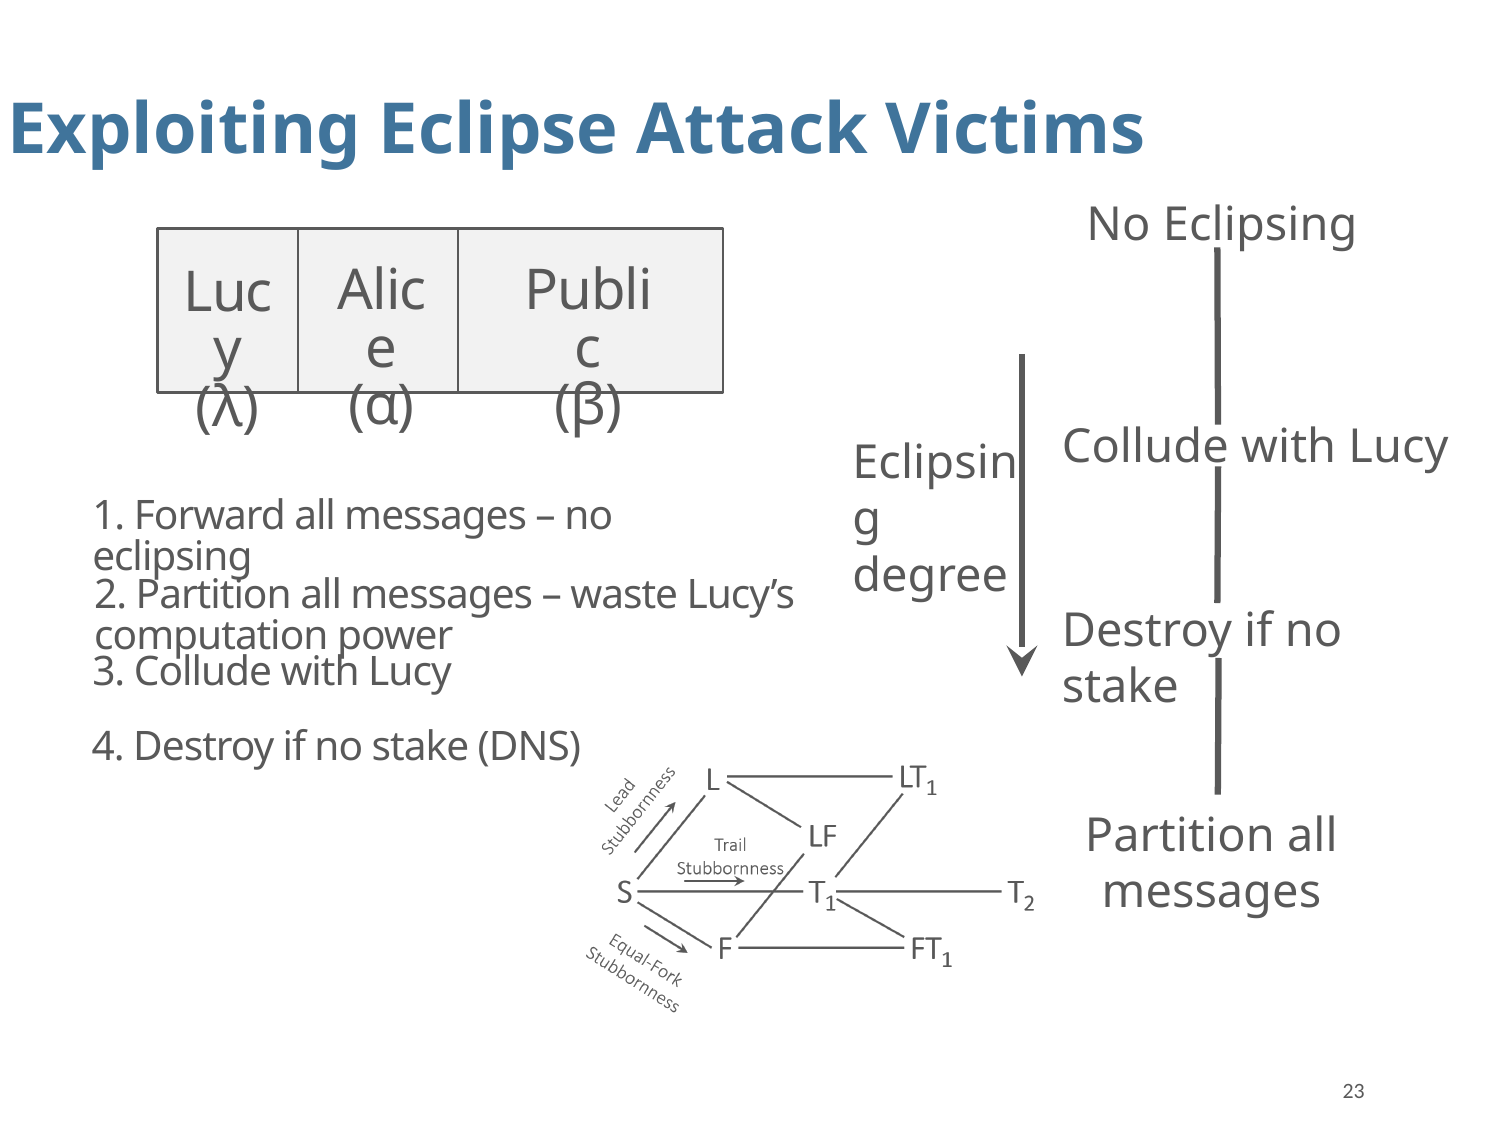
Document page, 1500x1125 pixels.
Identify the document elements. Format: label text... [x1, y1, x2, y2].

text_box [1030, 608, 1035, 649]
slide_number 23 [1218, 1059, 1380, 1120]
picture [565, 731, 1048, 1034]
text_box Partition all messages [1055, 797, 1425, 925]
text_box Eclipsing degree [1030, 424, 1037, 608]
text_box Exploiting Eclipse Attack Victims [0, 75, 1161, 175]
text_box Eclipsing degree [837, 424, 1018, 608]
text_box 3. Collude with Lucy [77, 645, 843, 727]
text_box No Eclipsing [1071, 186, 1373, 258]
text_box Collude with Lucy [1047, 408, 1475, 480]
text_box 1. Forward all messages – no eclipsing [77, 488, 761, 570]
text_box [156, 227, 297, 393]
text_box Destroy if no stake [1047, 591, 1475, 719]
text_box 4. Destroy if no stake (DNS) [76, 720, 842, 802]
text_box 2. Partition all messages – waste Lucy’s computation power [79, 567, 1018, 649]
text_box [462, 227, 724, 393]
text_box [303, 227, 457, 393]
